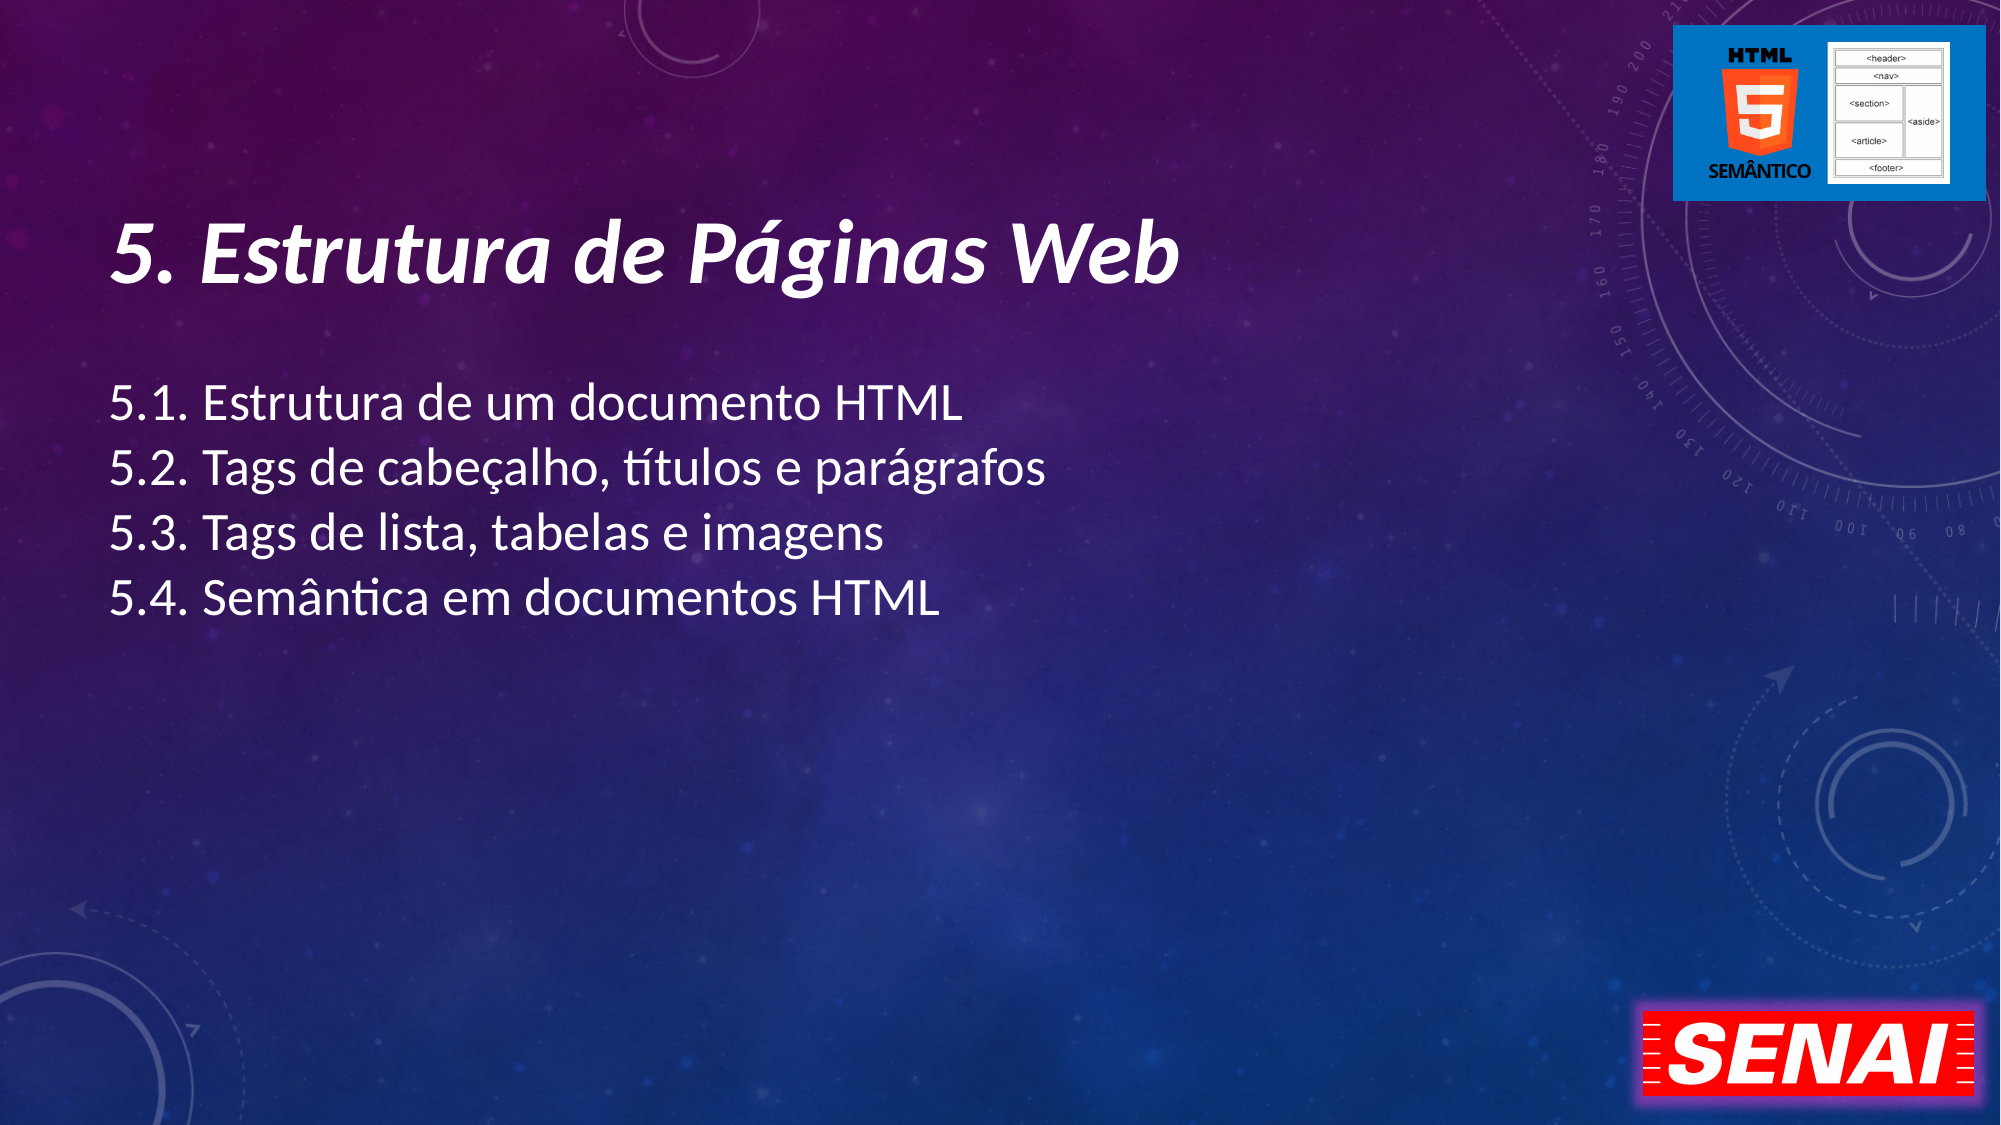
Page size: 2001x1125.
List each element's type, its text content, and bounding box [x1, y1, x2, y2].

picture [0, 0, 2001, 1125]
text_box 5. Estrutura de Páginas Web 5.1. Estrutura de um documento HTML 5.2. Tags de cabeçalho, títulos e parágrafos 5.3. Tags de lista, tabelas e imagens 5.4. Semântica em documentos HTML [93, 184, 2000, 699]
